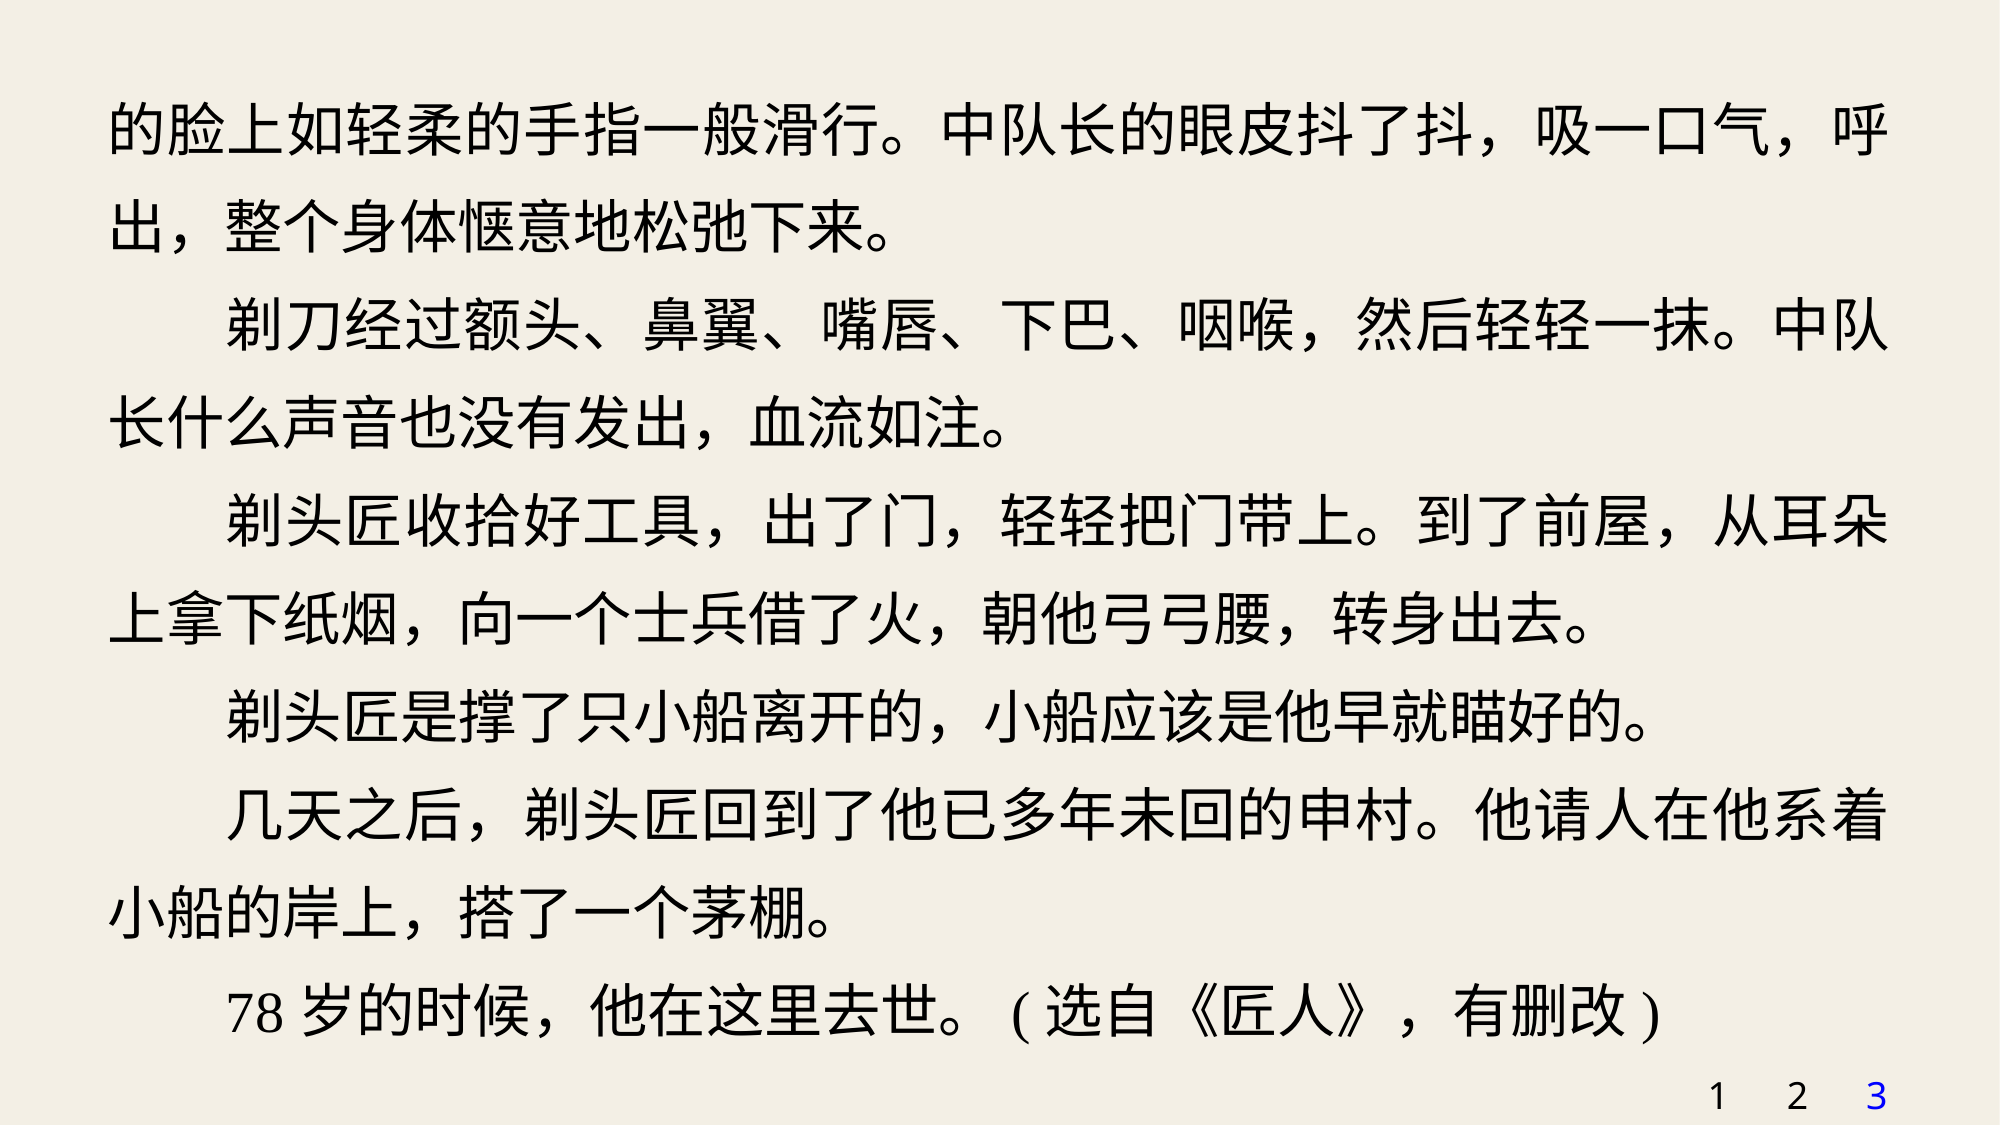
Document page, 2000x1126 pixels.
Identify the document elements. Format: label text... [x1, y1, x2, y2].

text_box 的脸上如轻柔的手指一般滑行。中队长的眼皮抖了抖，吸一口气，呼出，整个身体惬意地松弛下来。 剃刀经过额头、鼻翼、嘴唇、下巴、咽喉，然后轻轻一抹。中队长什么声音也没有发出，血流如注。 剃头匠收拾好工具，出了门，轻轻把门带上。到了前屋，从耳朵上拿下纸烟，向一个士兵借了火，朝他弓弓腰，转身出去。 剃头匠是撑了只小船离开的，小船应该是他早就瞄好的。 几天之后，剃头匠回到了他已多年未回的申村。他请人在他系着小船的岸上，搭了一个茅棚。 78岁的时候，他在这里去世。(选自《匠人》，有删改) [87, 54, 1910, 1055]
text_box 2 [1765, 1046, 1830, 1126]
text_box 1 [1685, 1046, 1751, 1126]
text_box 3 [1844, 1046, 1910, 1126]
